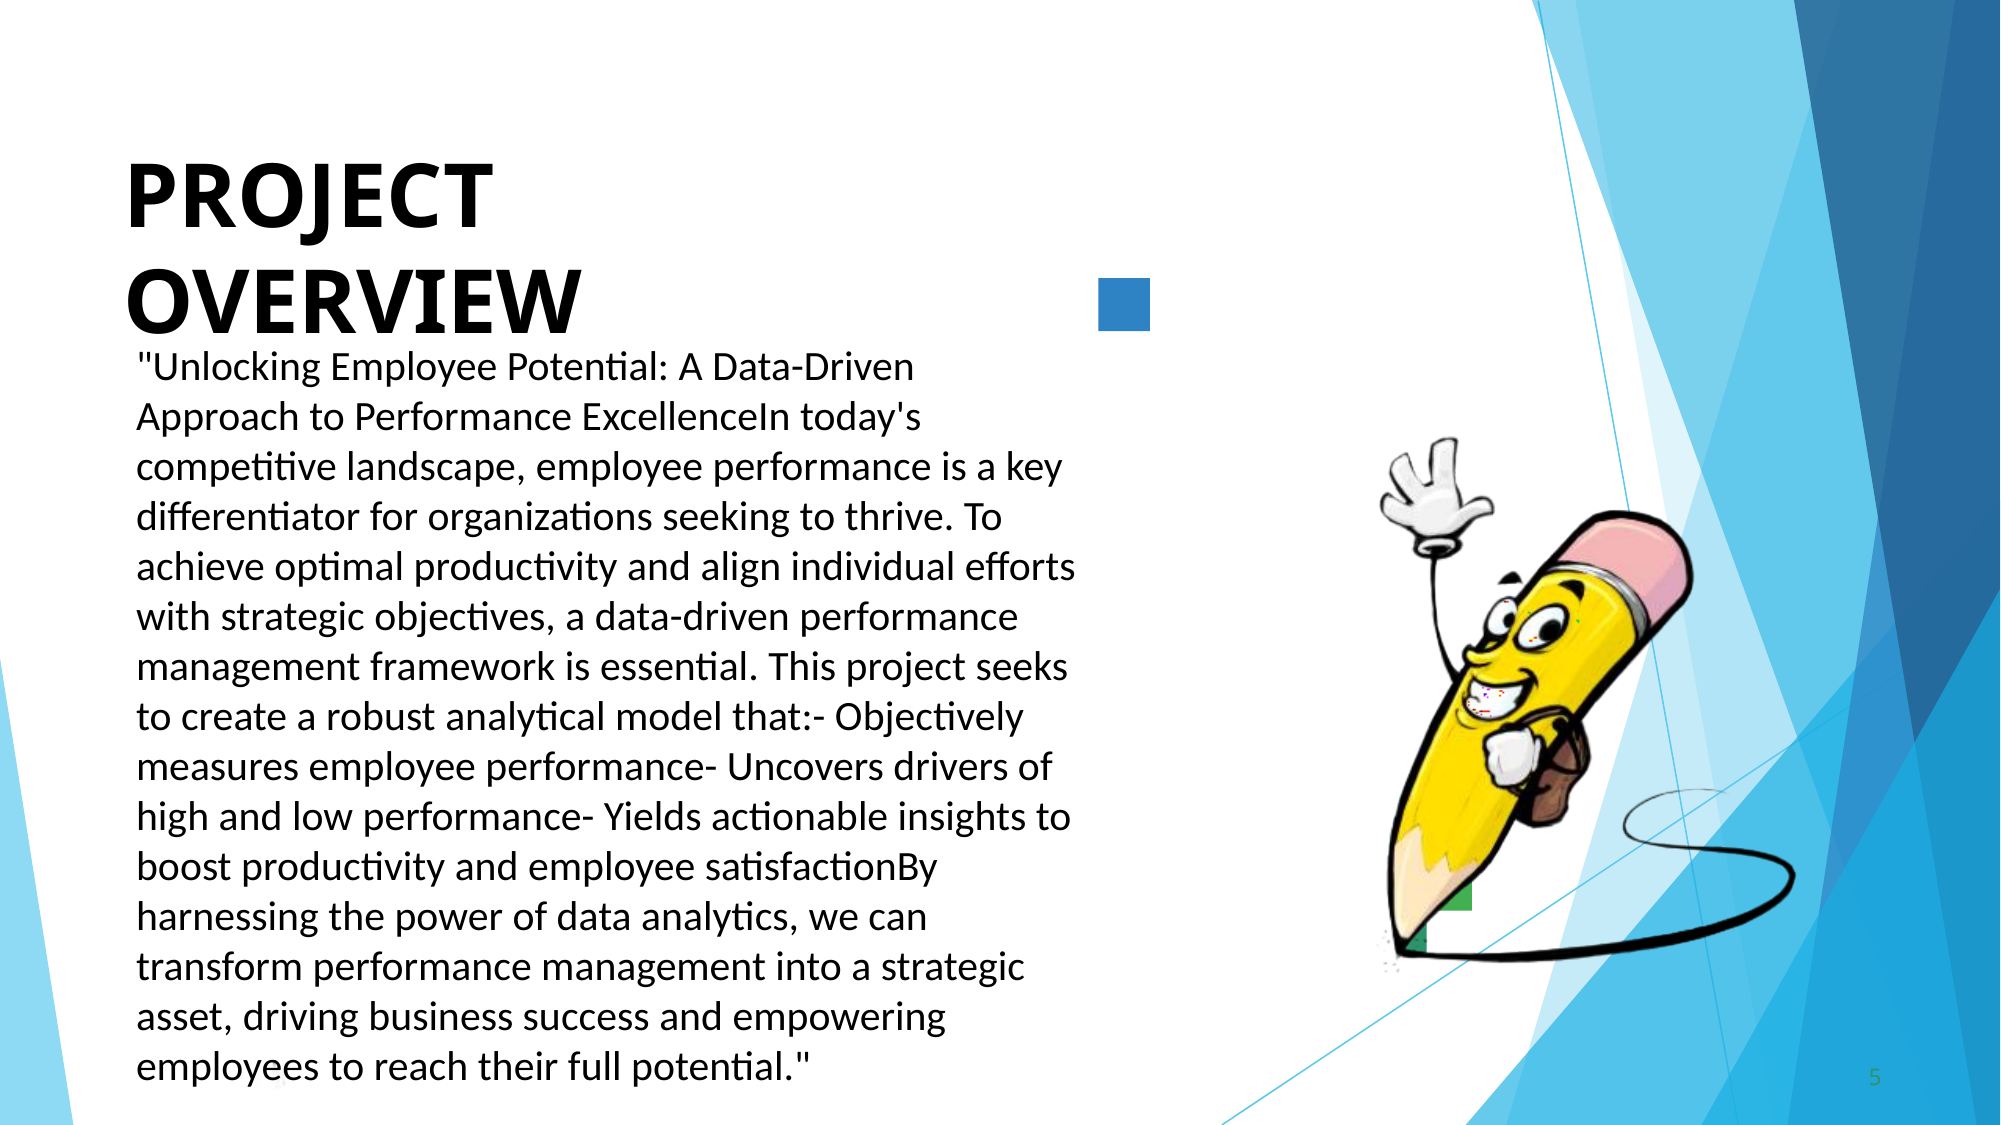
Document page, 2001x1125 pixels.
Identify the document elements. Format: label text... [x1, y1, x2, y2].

text_box "Unlocking Employee Potential: A Data-Driven Approach to Performance ExcellenceIn today's competitive landscape, employee performance is a key differentiator for organizations seeking to thrive. To achieve optimal productivity and align individual efforts with strategic objectives, a data-driven performance management framework is essential. This project seeks to create a robust analytical model that:- Objectively measures employee performance- Uncovers drivers of high and low performance- Yields actionable insights to boost productivity and employee satisfactionBy harnessing the power of data analytics, we can transform performance management into a strategic asset, driving business success and empowering employees to reach their full potential." [121, 331, 1099, 1097]
text_box [1098, 278, 1150, 332]
slide_number 5 [1862, 1061, 1888, 1125]
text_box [1282, 390, 1863, 1016]
title PROJECT OVERVIEW [121, 136, 985, 331]
picture [110, 1060, 463, 1094]
